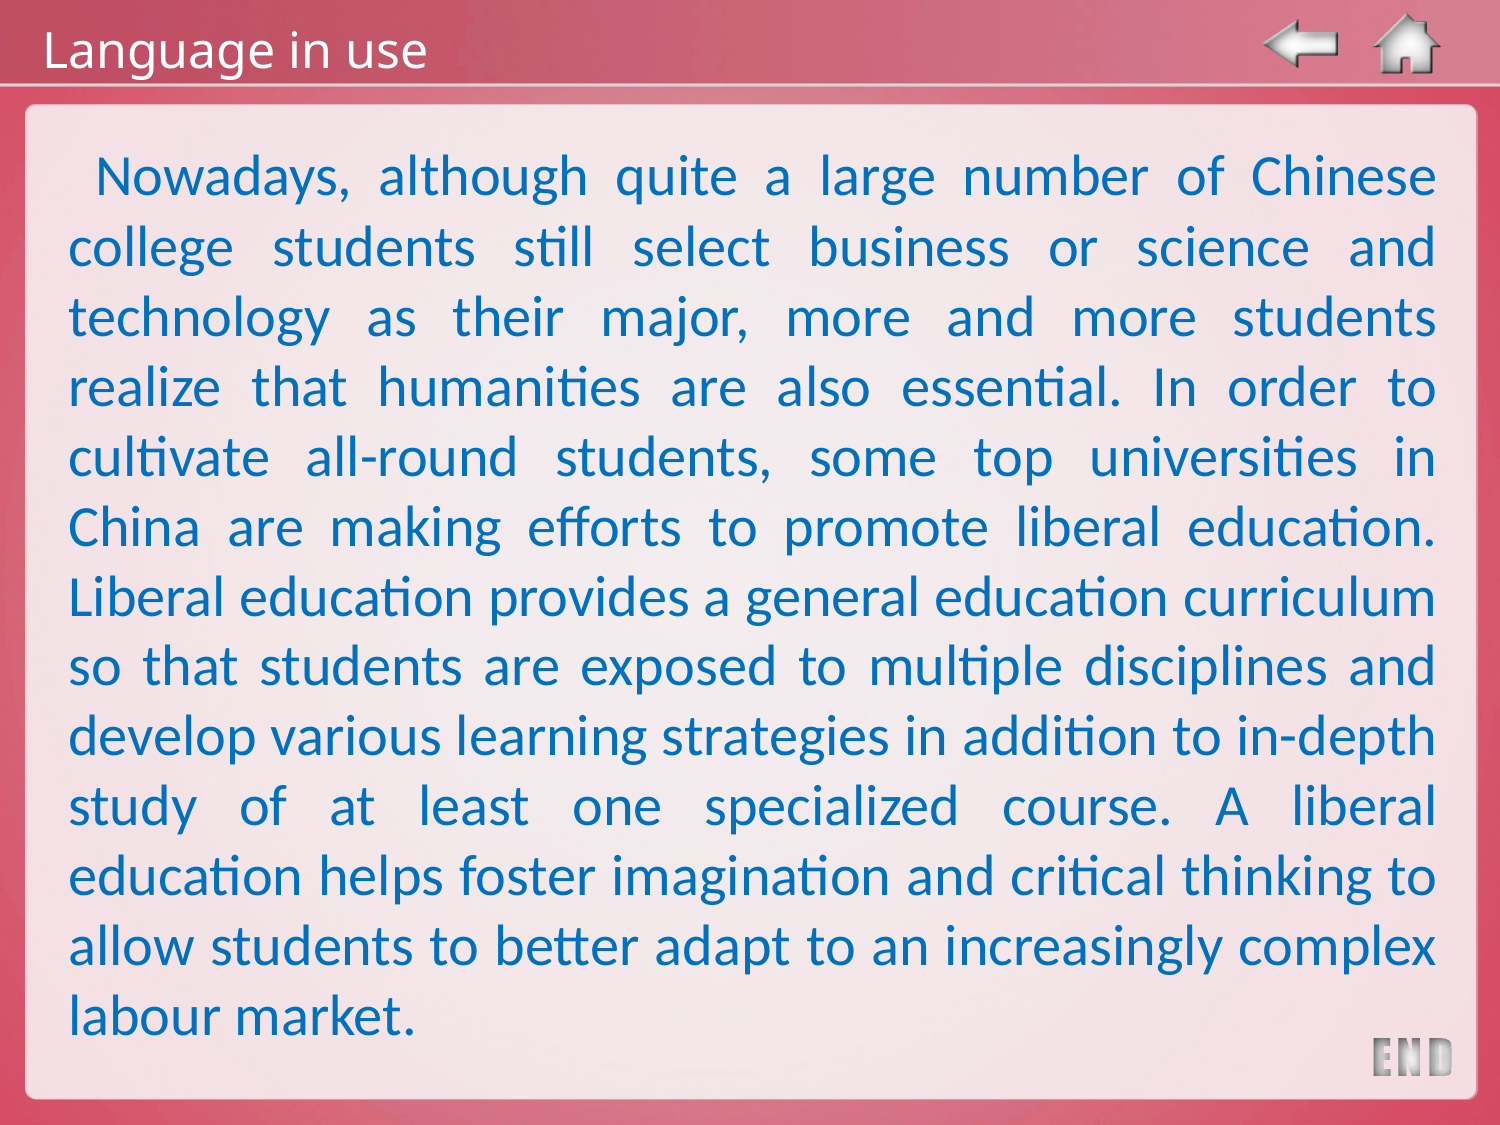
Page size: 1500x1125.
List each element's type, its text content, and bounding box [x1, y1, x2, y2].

text_box Language in use [27, 11, 582, 87]
picture [0, 0, 1500, 1125]
list Nowadays, although quite a large number of Chinese college students still select business or science and technology as their major, more and more students realize that humanities are also essential. In order to cultivate all-round students, some top universities in China are making efforts to promote liberal education. Liberal education provides a general education curriculum so that students are exposed to multiple disciplines and develop various learning strategies in addition to in-depth study of at least one specialized course. A liberal education helps foster imagination and critical thinking to allow students to better adapt to an increasingly complex labour market. [23, 120, 1454, 1079]
